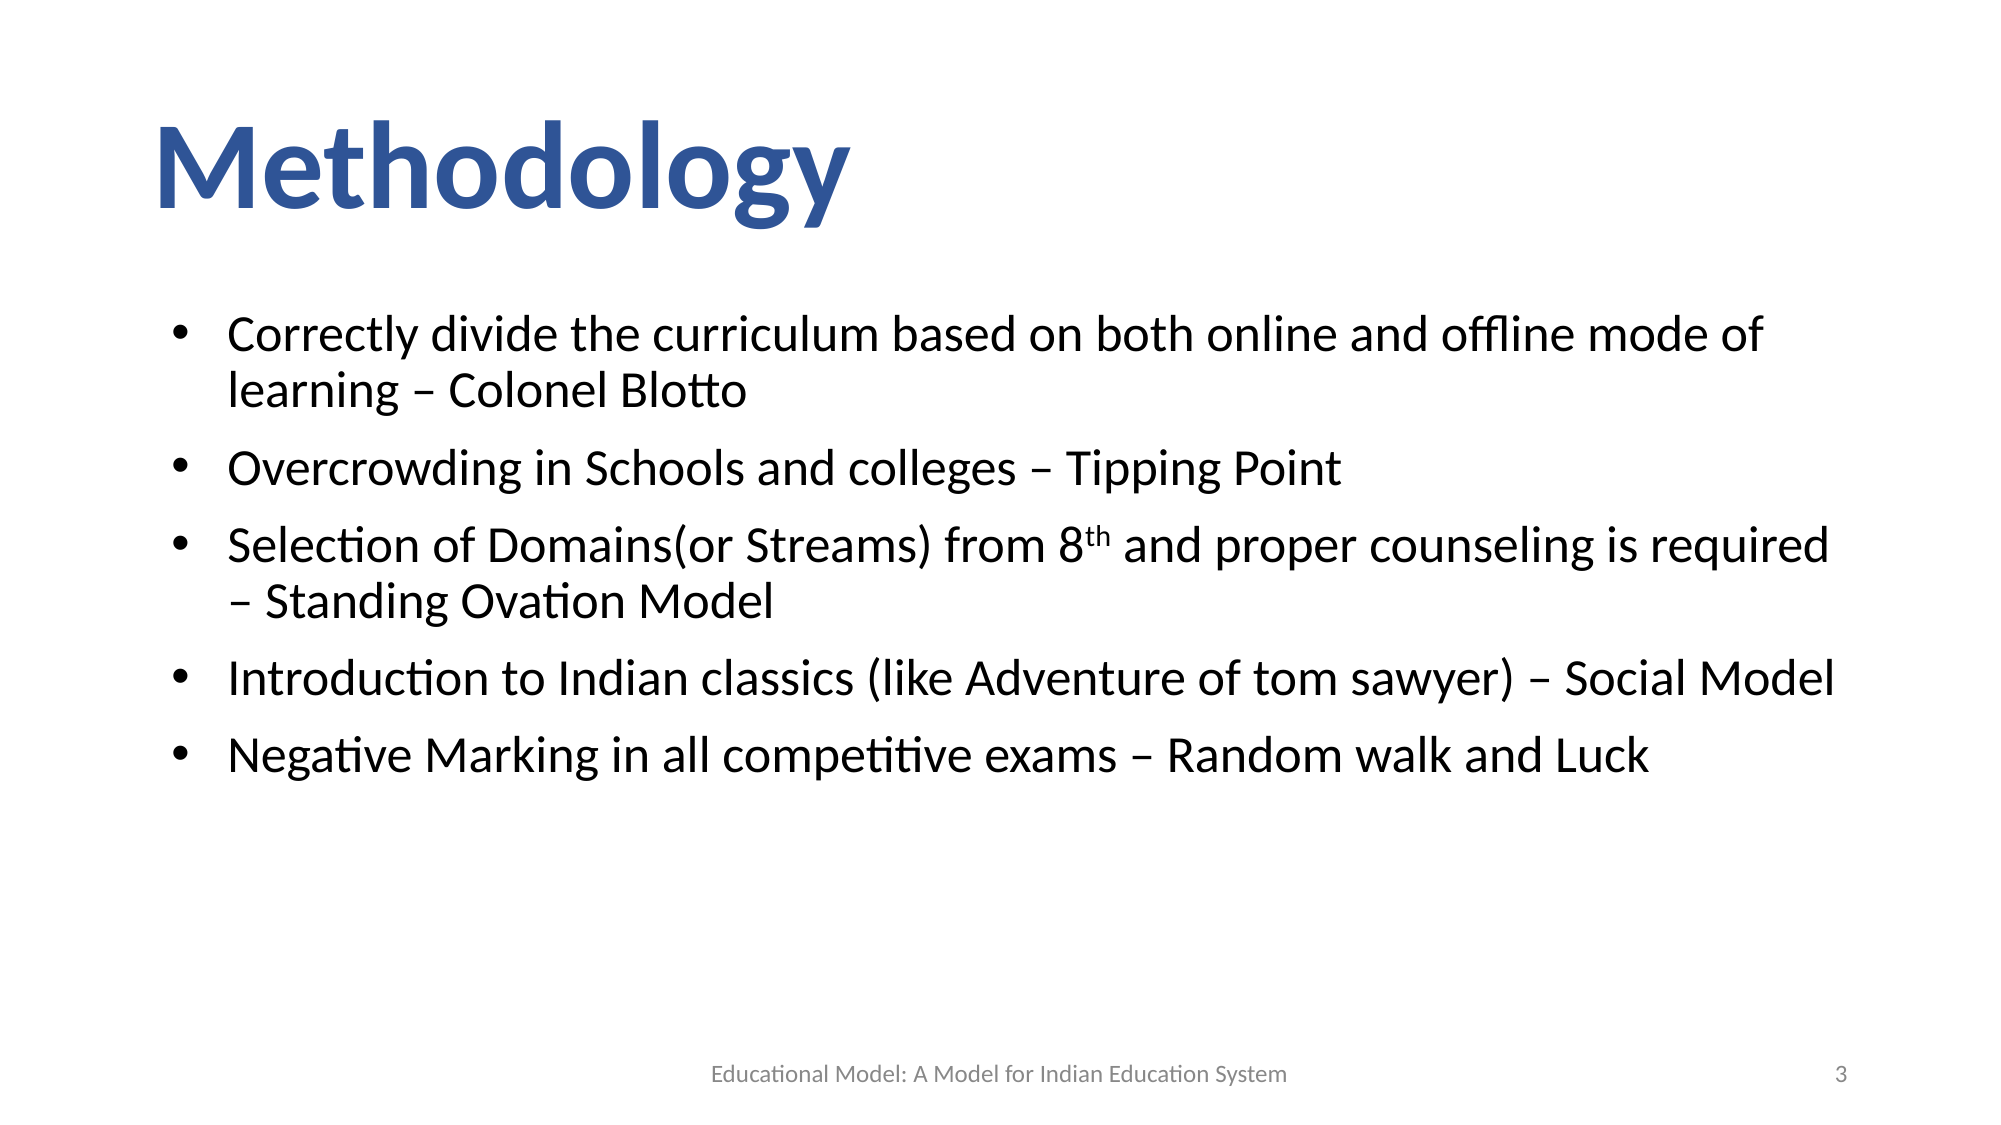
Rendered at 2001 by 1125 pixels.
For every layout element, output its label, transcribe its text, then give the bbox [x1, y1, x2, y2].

list Correctly divide the curriculum based on both online and offline mode of learning – Colonel Blotto Overcrowding in Schools and colleges – Tipping Point Selection of Domains(or Streams) from 8th and proper counseling is required – Standing Ovation Model Introduction to Indian classics (like Adventure of tom sawyer) – Social Model Negative Marking in all competitive exams – Random walk and Luck [137, 299, 1863, 1014]
title Methodology [137, 59, 1863, 278]
slide_number 3 [1412, 1042, 1863, 1103]
footer Educational Model: A Model for Indian Education System [662, 1042, 1338, 1103]
